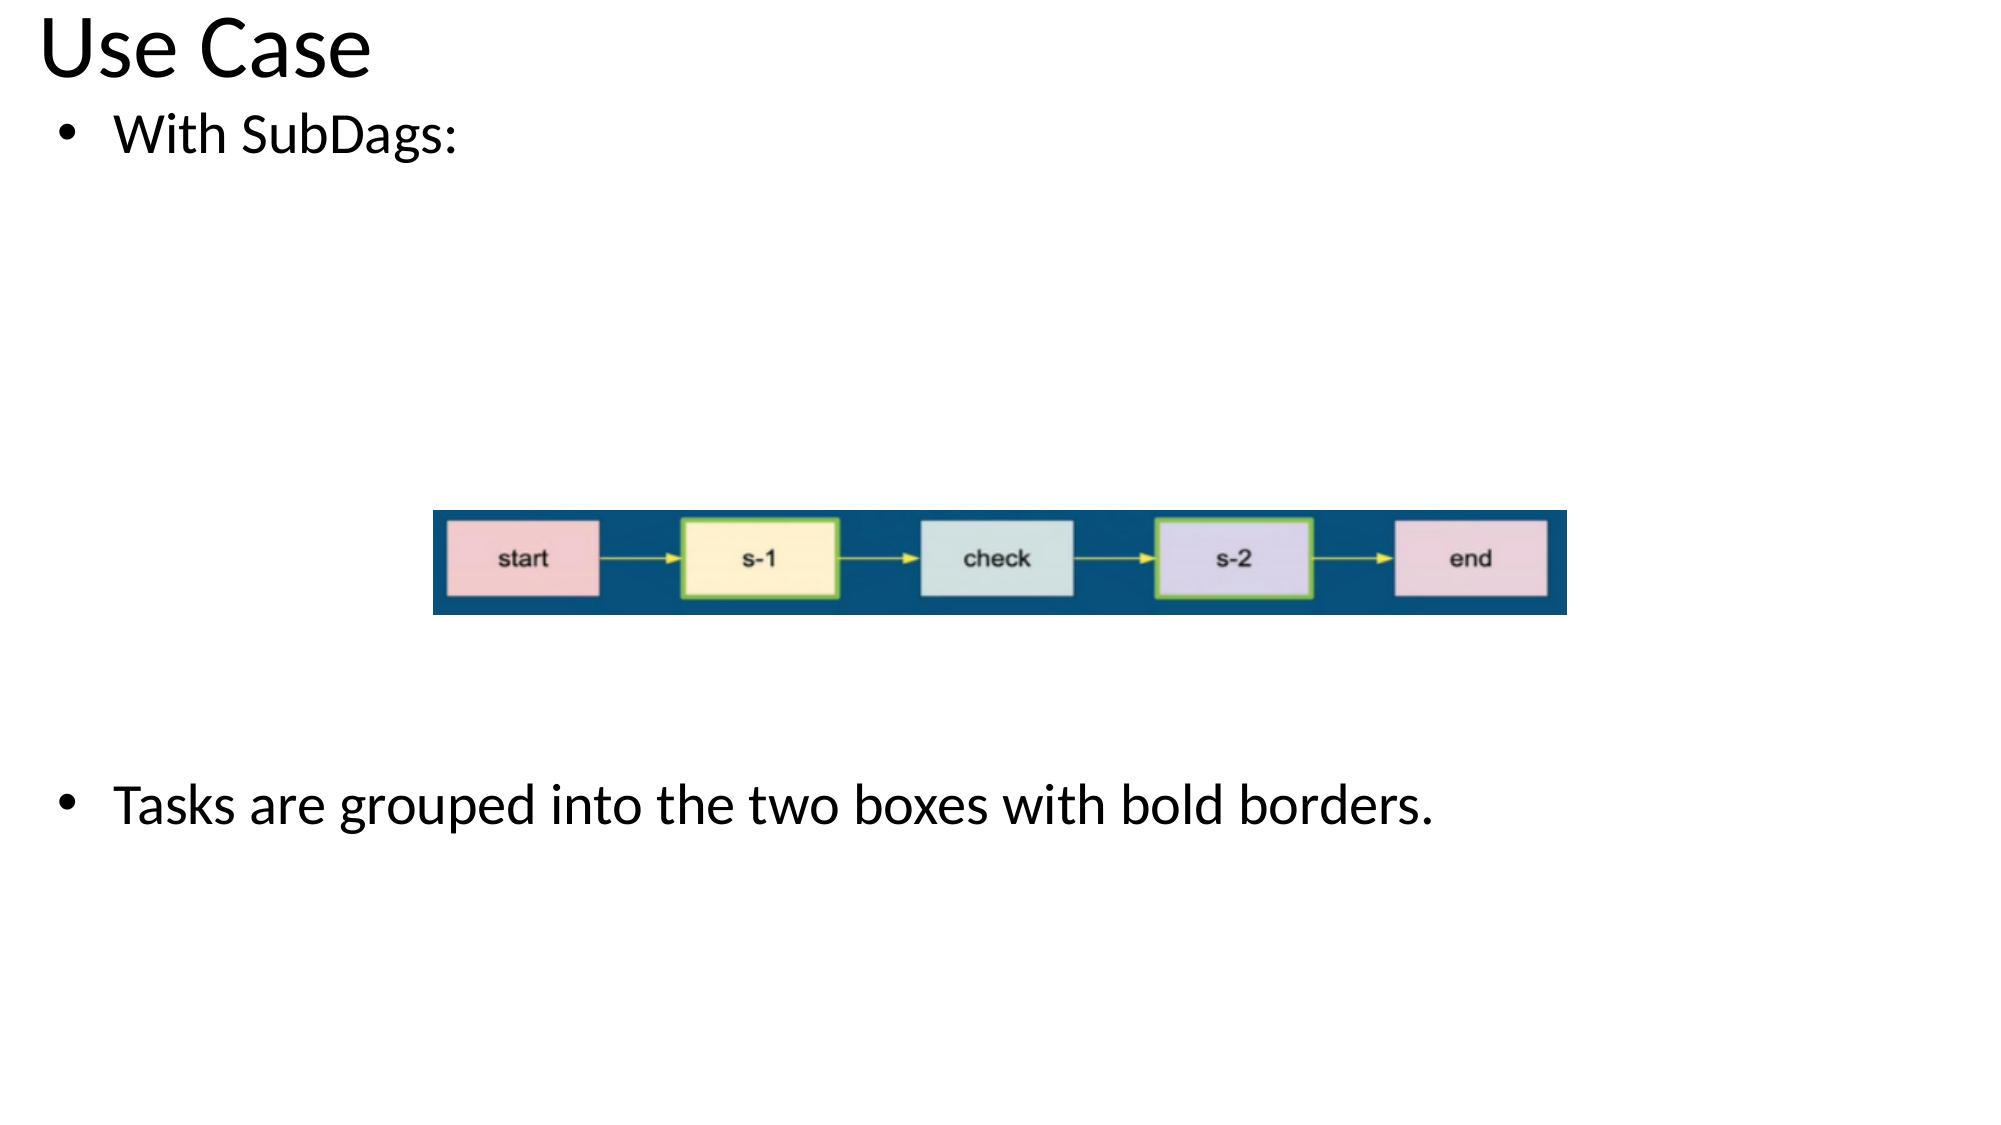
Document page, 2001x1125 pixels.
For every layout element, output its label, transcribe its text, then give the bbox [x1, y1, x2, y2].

picture [432, 510, 1568, 615]
list With SubDags: Tasks are grouped into the two boxes with bold borders. [23, 95, 1979, 1061]
title Use Case [23, 0, 1979, 95]
